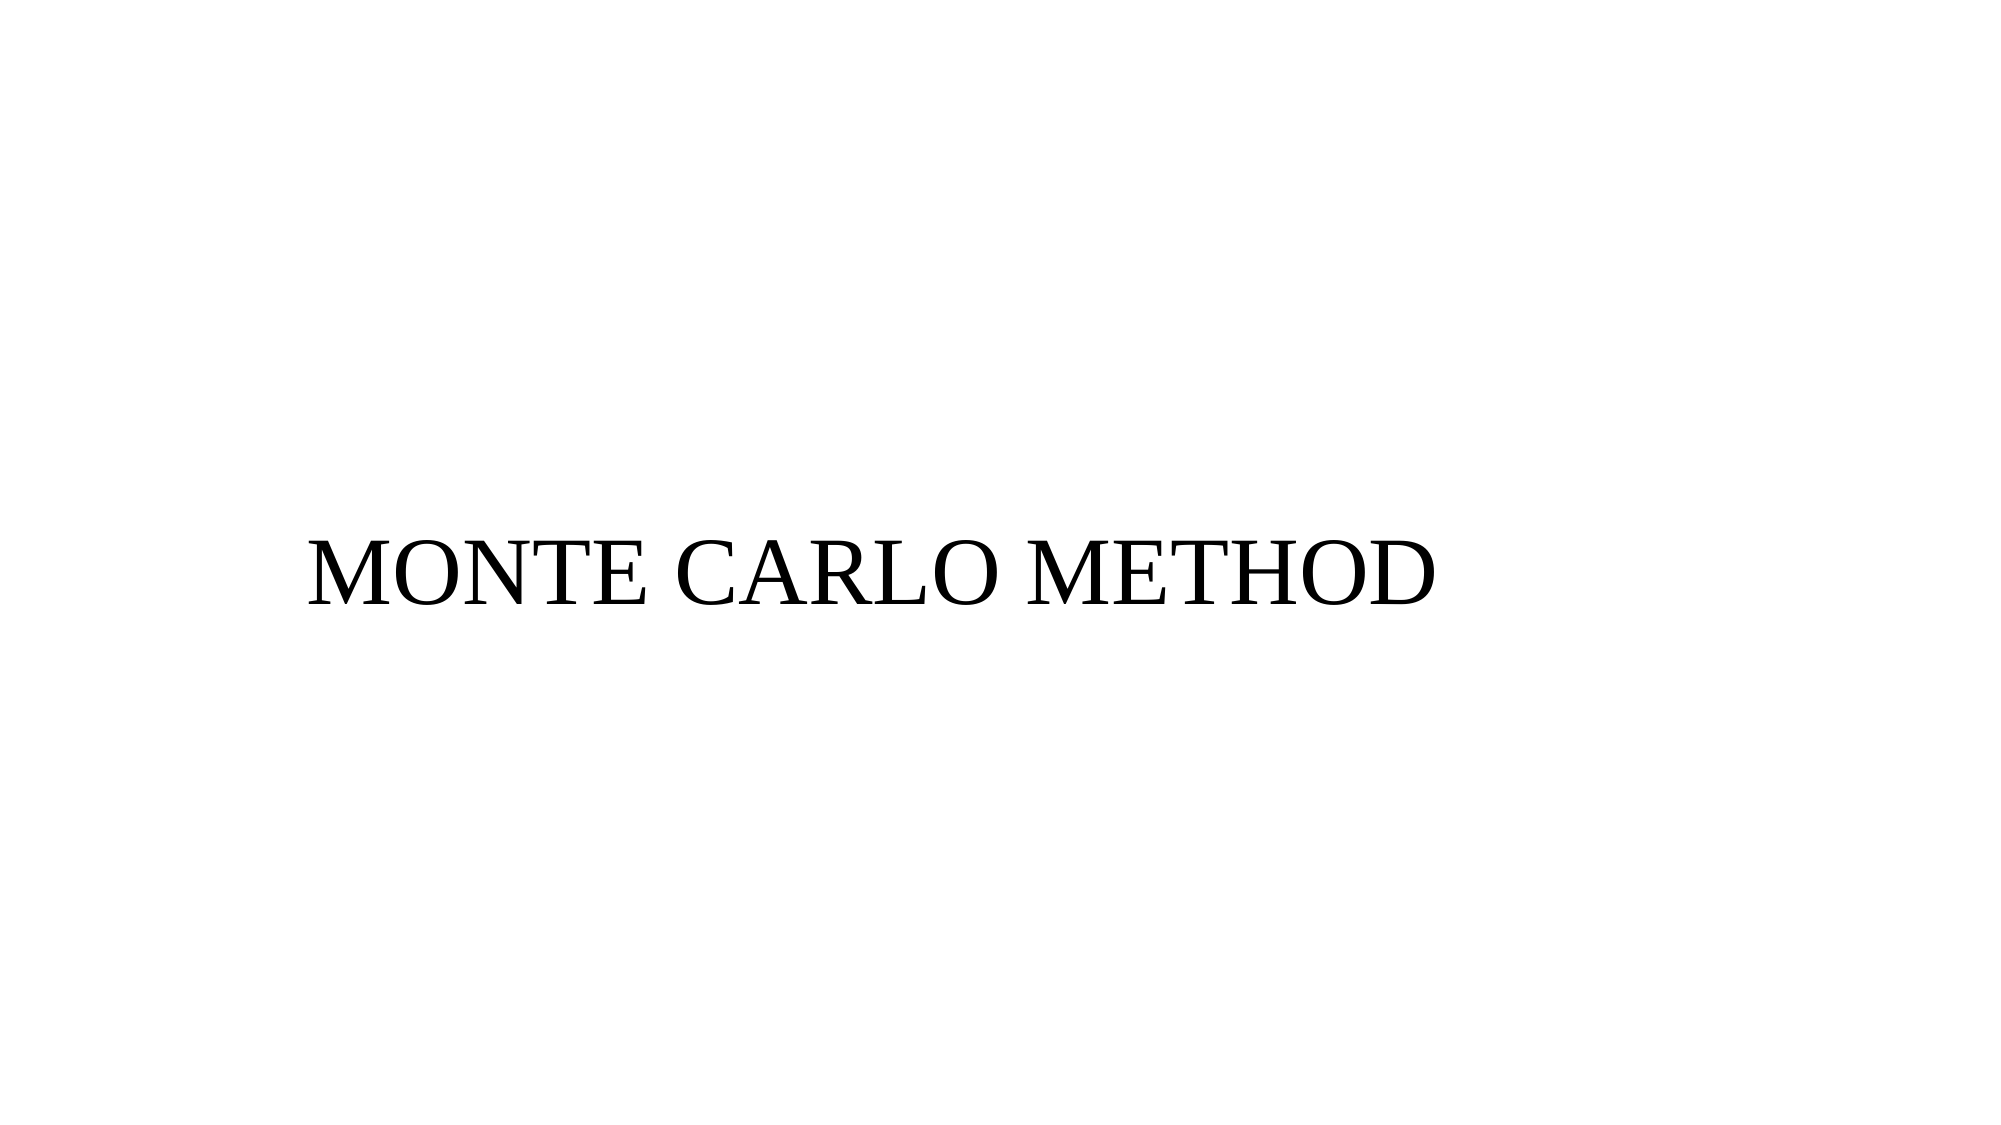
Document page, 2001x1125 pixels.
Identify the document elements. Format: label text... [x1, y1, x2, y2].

text_box MONTE CARLO METHOD [292, 440, 1683, 656]
